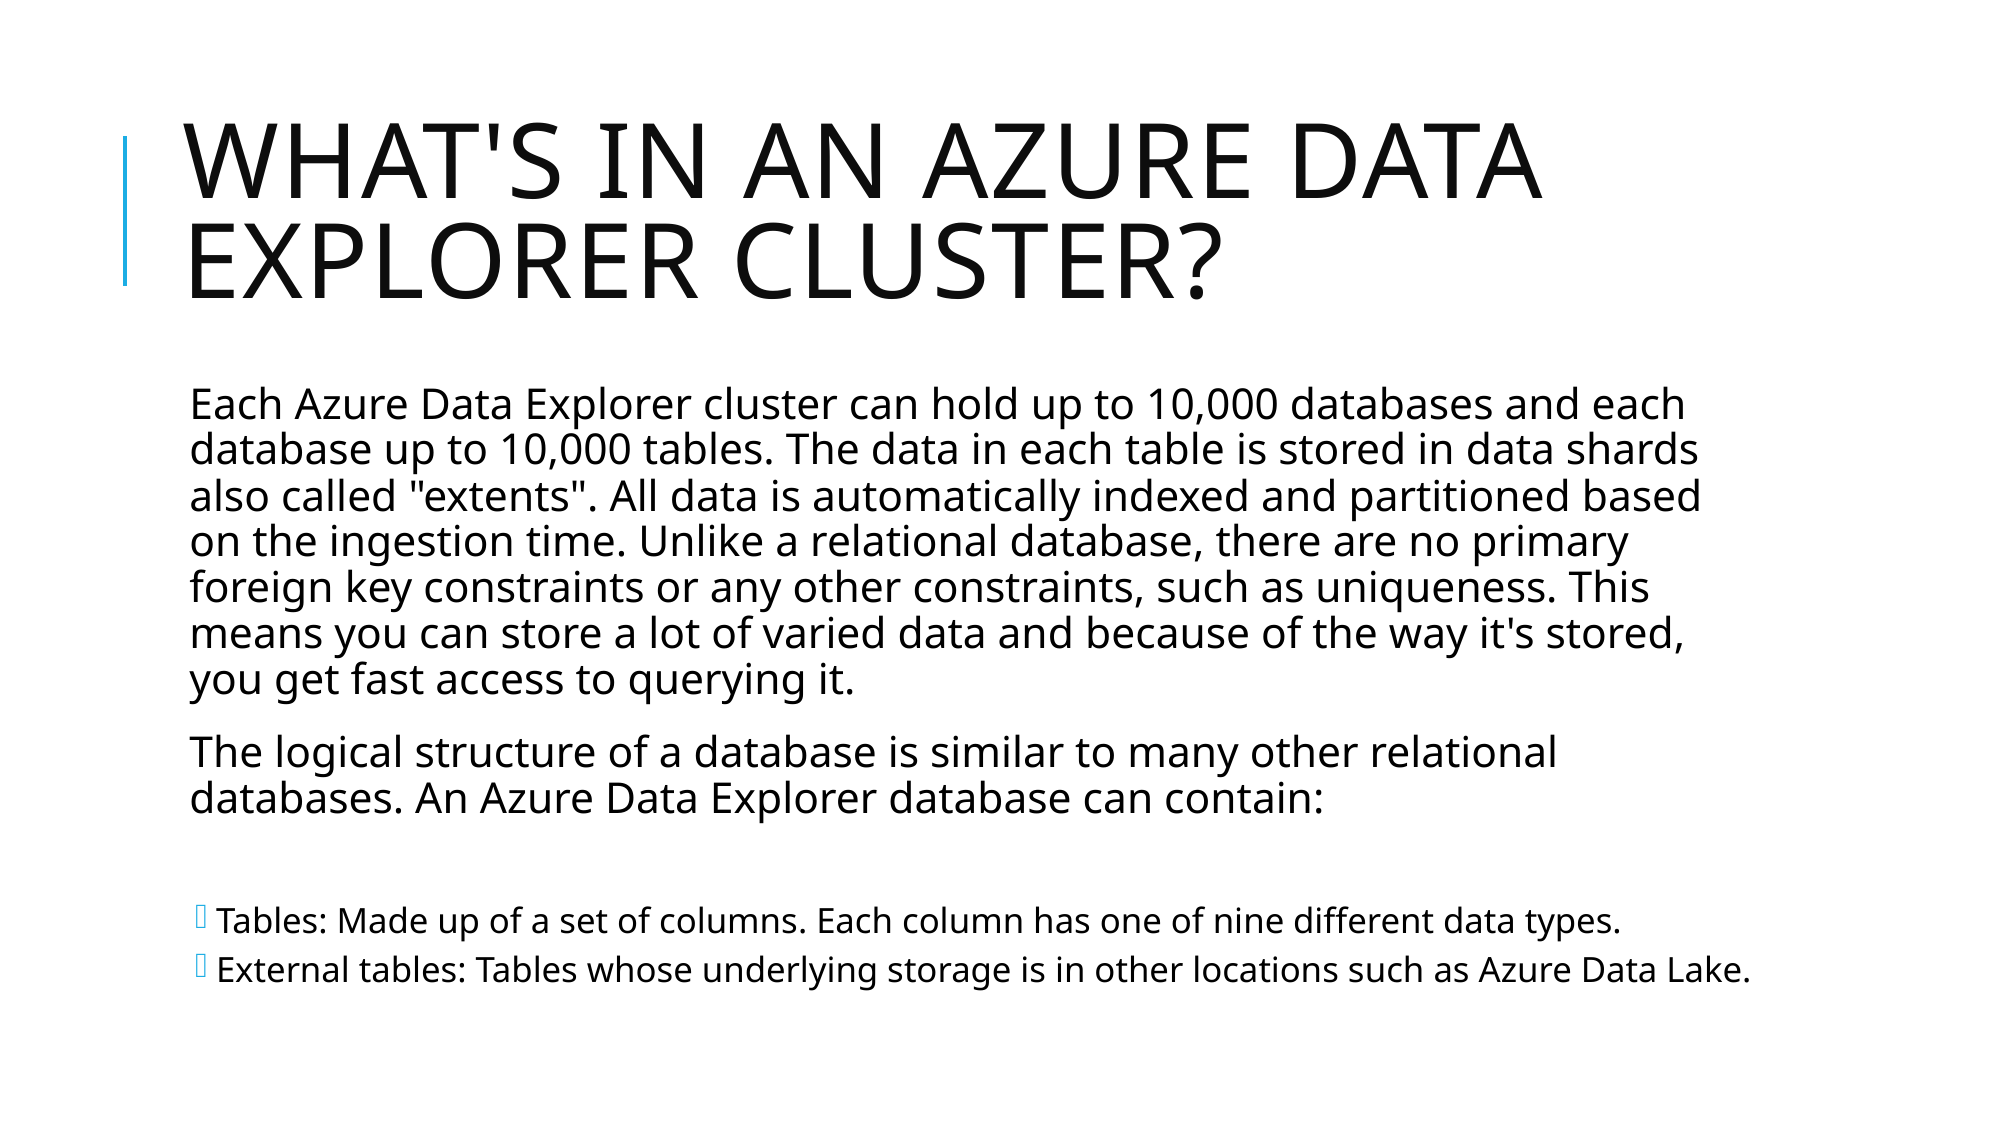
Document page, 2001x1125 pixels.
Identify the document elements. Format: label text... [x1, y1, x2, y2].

title What's in an Azure Data Explorer cluster? [168, 96, 1763, 342]
list Each Azure Data Explorer cluster can hold up to 10,000 databases and each database up to 10,000 tables. The data in each table is stored in data shards also called "extents". All data is automatically indexed and partitioned based on the ingestion time. Unlike a relational database, there are no primary foreign key constraints or any other constraints, such as uniqueness. This means you can store a lot of varied data and because of the way it's stored, you get fast access to querying it. The logical structure of a database is similar to many other relational databases. An Azure Data Explorer database can contain: Tables: Made up of a set of columns. Each column has one of nine different data types. External tables: Tables whose underlying storage is in other locations such as Azure Data Lake. [168, 375, 1763, 1035]
